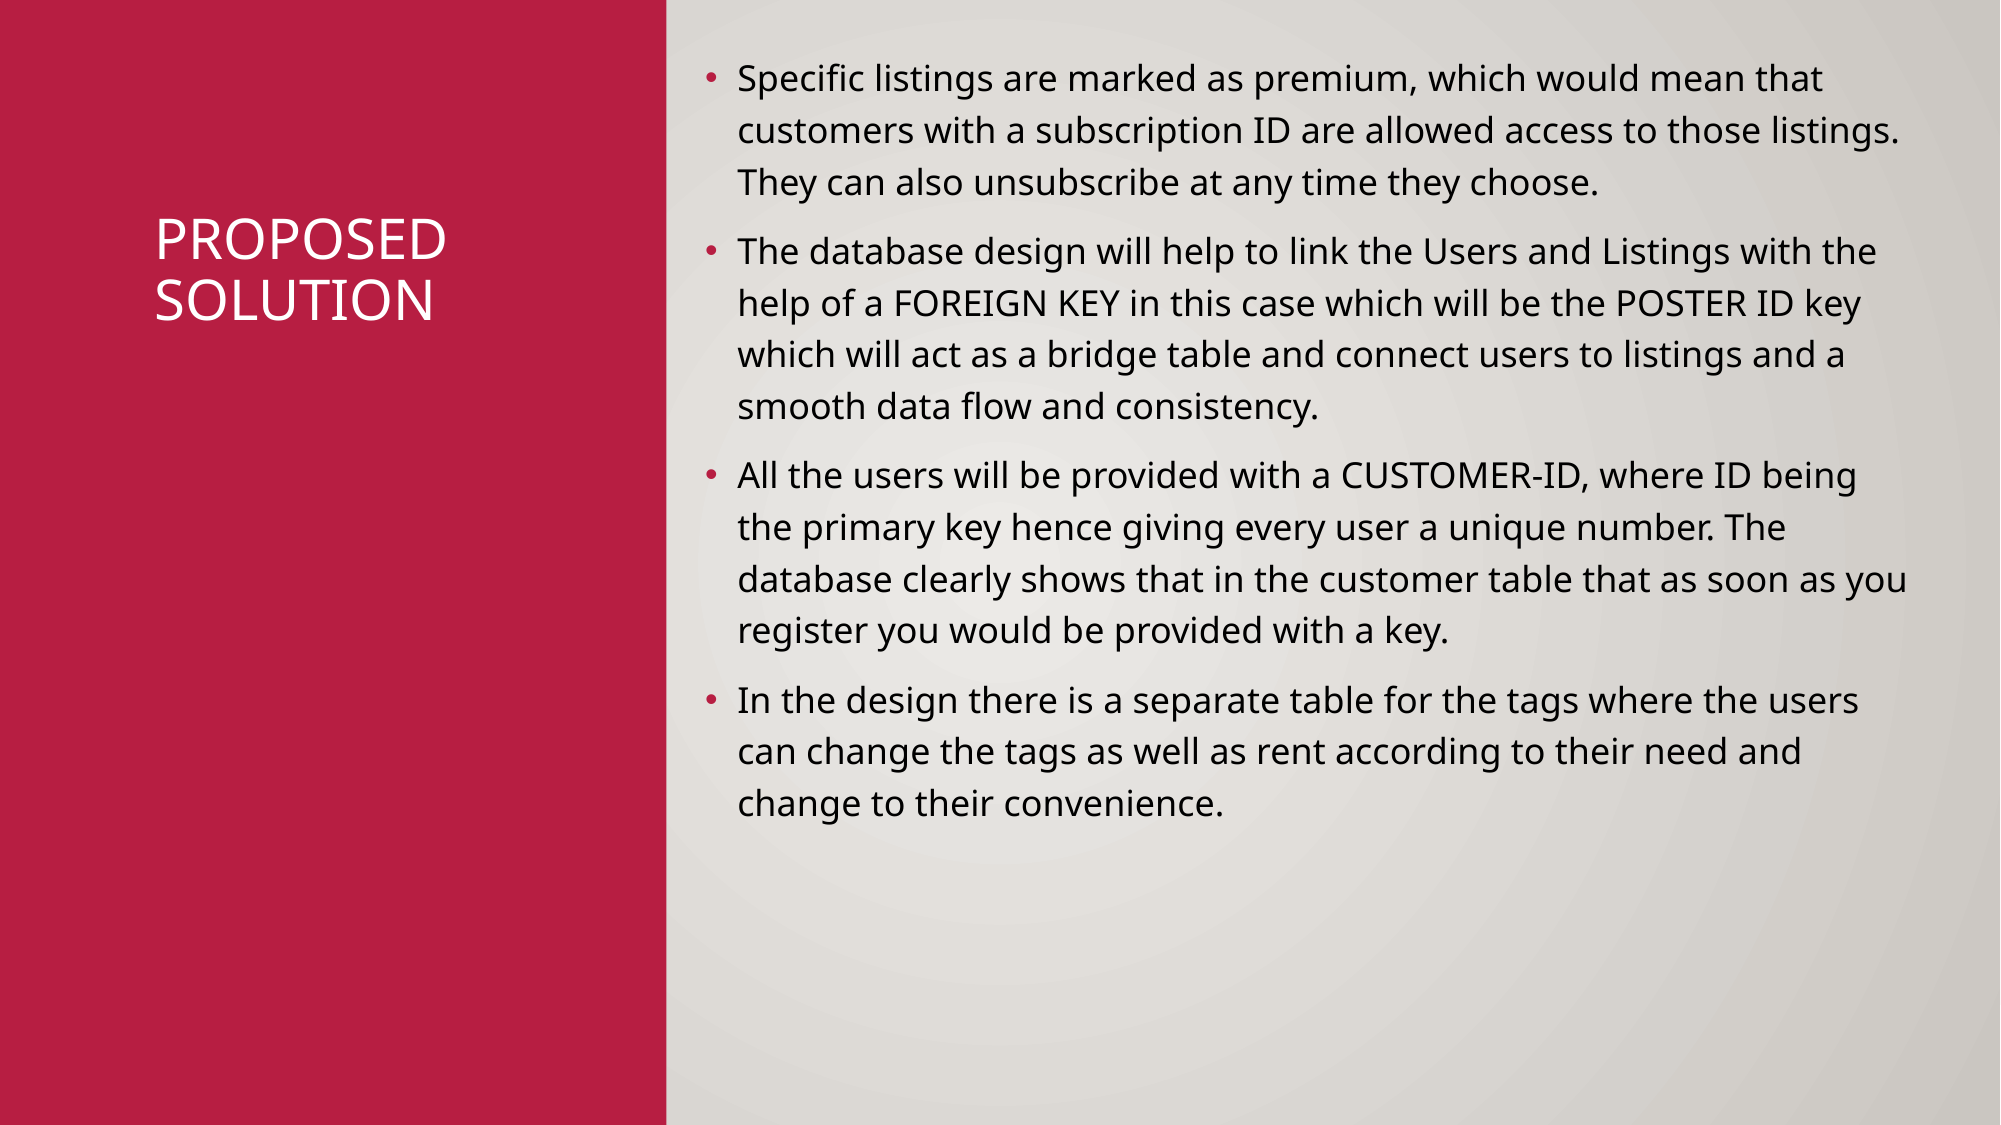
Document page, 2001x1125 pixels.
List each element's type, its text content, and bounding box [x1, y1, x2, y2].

text_box [0, 0, 668, 1125]
list Specific listings are marked as premium, which would mean that customers with a subscription ID are allowed access to those listings. They can also unsubscribe at any time they choose. The database design will help to link the Users and Listings with the help of a FOREIGN KEY in this case which will be the POSTER ID key which will act as a bridge table and connect users to listings and a smooth data flow and consistency. All the users will be provided with a CUSTOMER-ID, where ID being the primary key hence giving every user a unique number. The database clearly shows that in the customer table that as soon as you register you would be provided with a key. In the design there is a separate table for the tags where the users can change the tags as well as rent according to their need and change to their convenience. [690, 39, 1935, 847]
text_box [668, 0, 2000, 1125]
title Proposed solution [139, 203, 587, 956]
